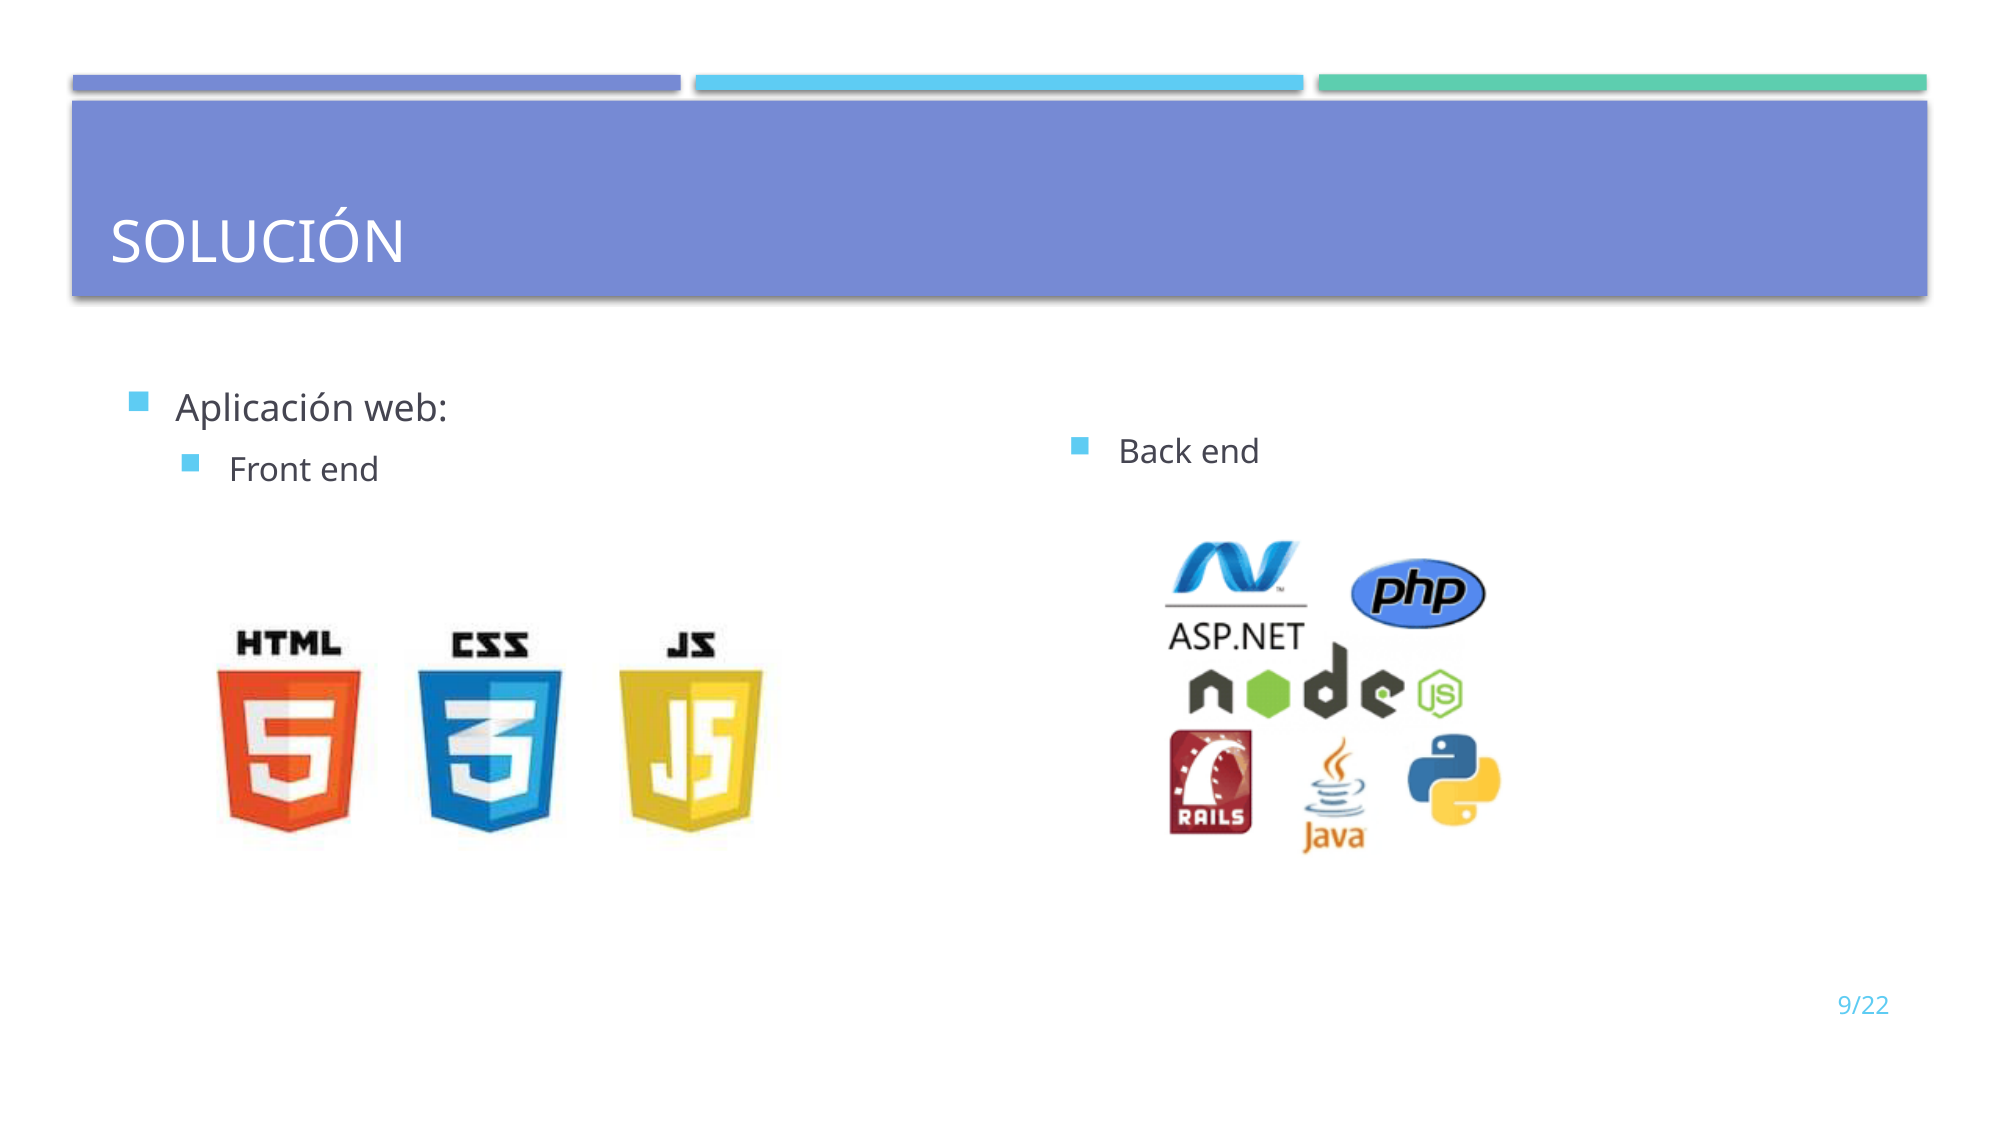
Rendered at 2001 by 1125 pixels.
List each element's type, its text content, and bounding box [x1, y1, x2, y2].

picture [1155, 529, 1513, 887]
picture [162, 610, 816, 855]
slide_number 9/22 [1732, 977, 1905, 1037]
title SOLUCIÓN [95, 115, 1905, 282]
list Aplicación web: Front end Back end [110, 371, 1920, 976]
